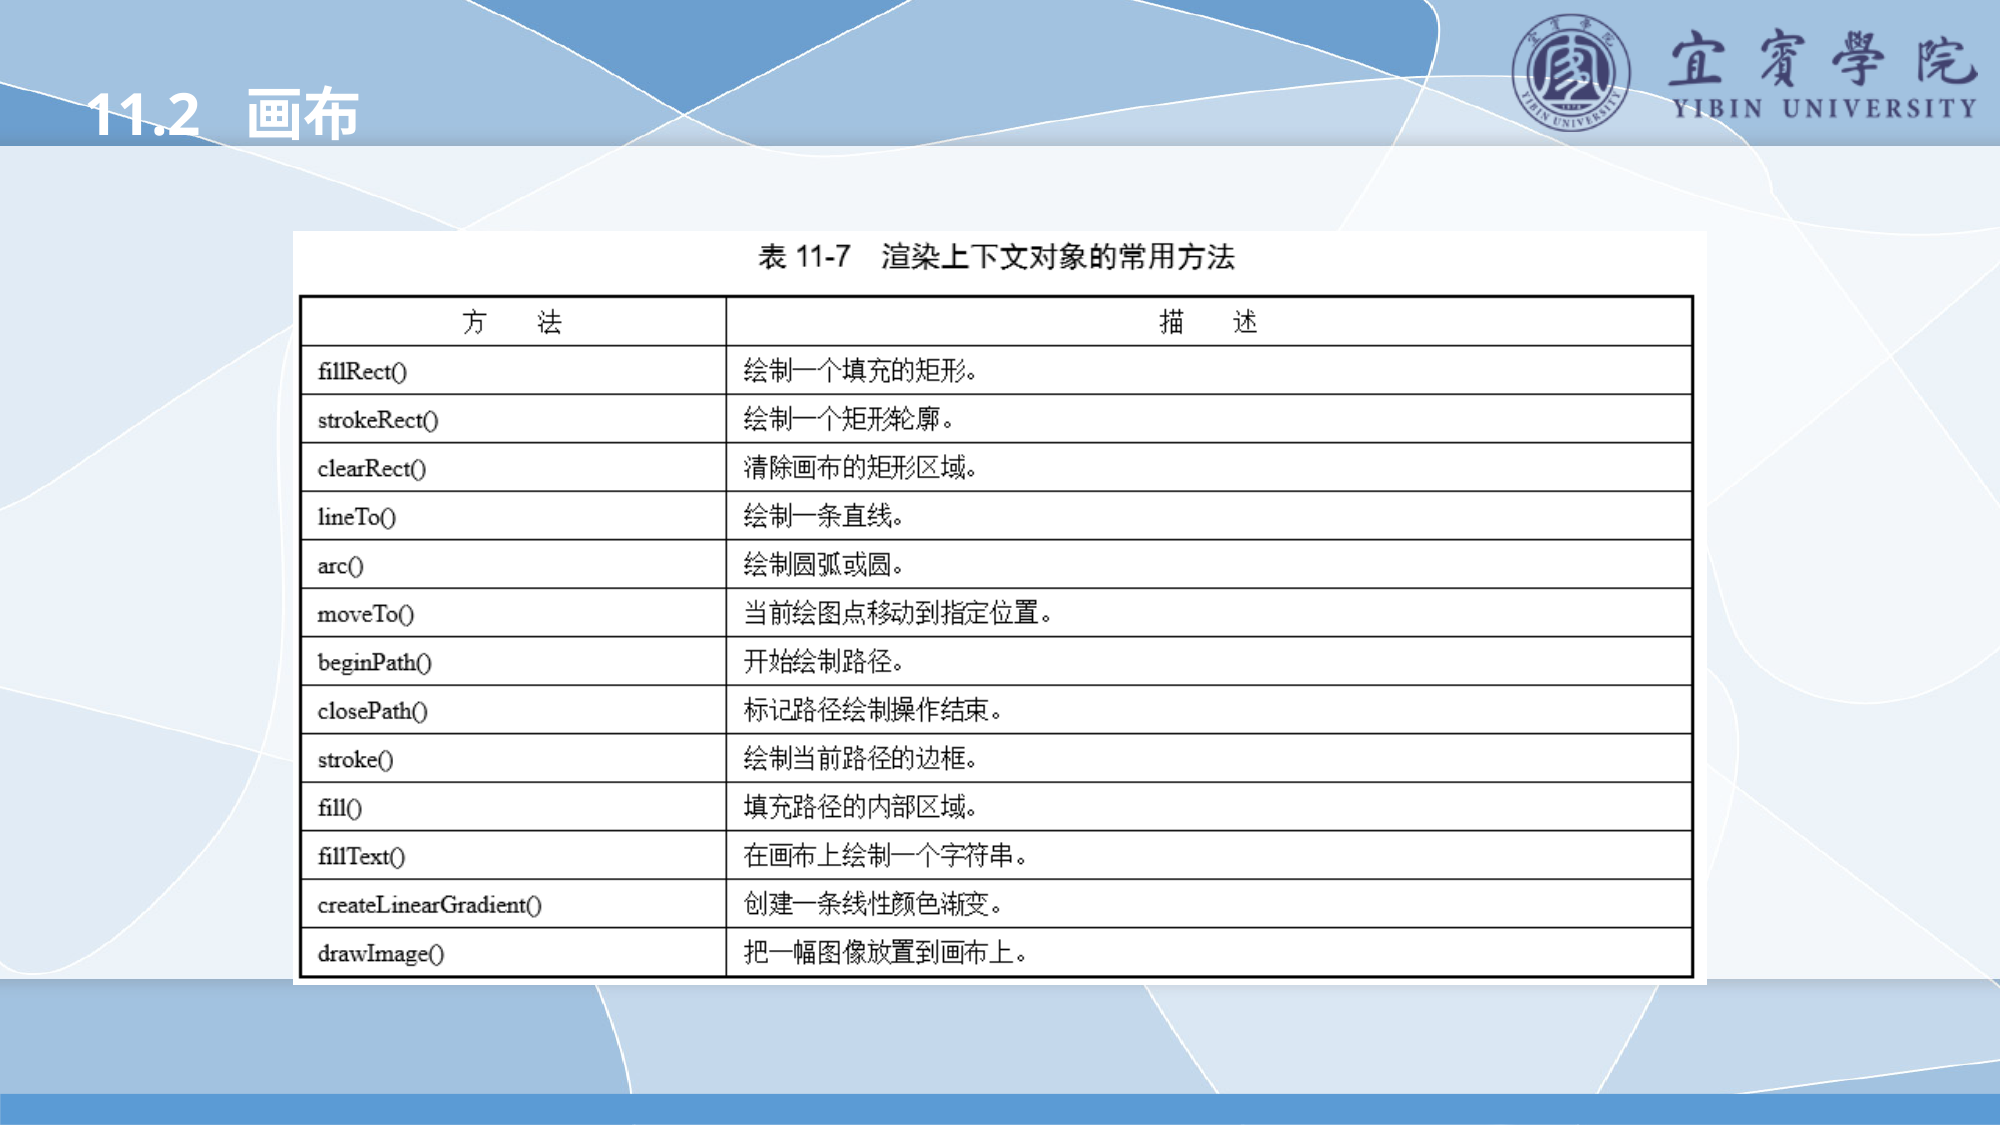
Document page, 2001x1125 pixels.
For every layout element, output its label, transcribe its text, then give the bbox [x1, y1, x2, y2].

text_box 11.2 画布 [67, 67, 1142, 156]
text_box [0, 1093, 2000, 1125]
picture [1510, 12, 1978, 134]
picture [293, 231, 1707, 985]
